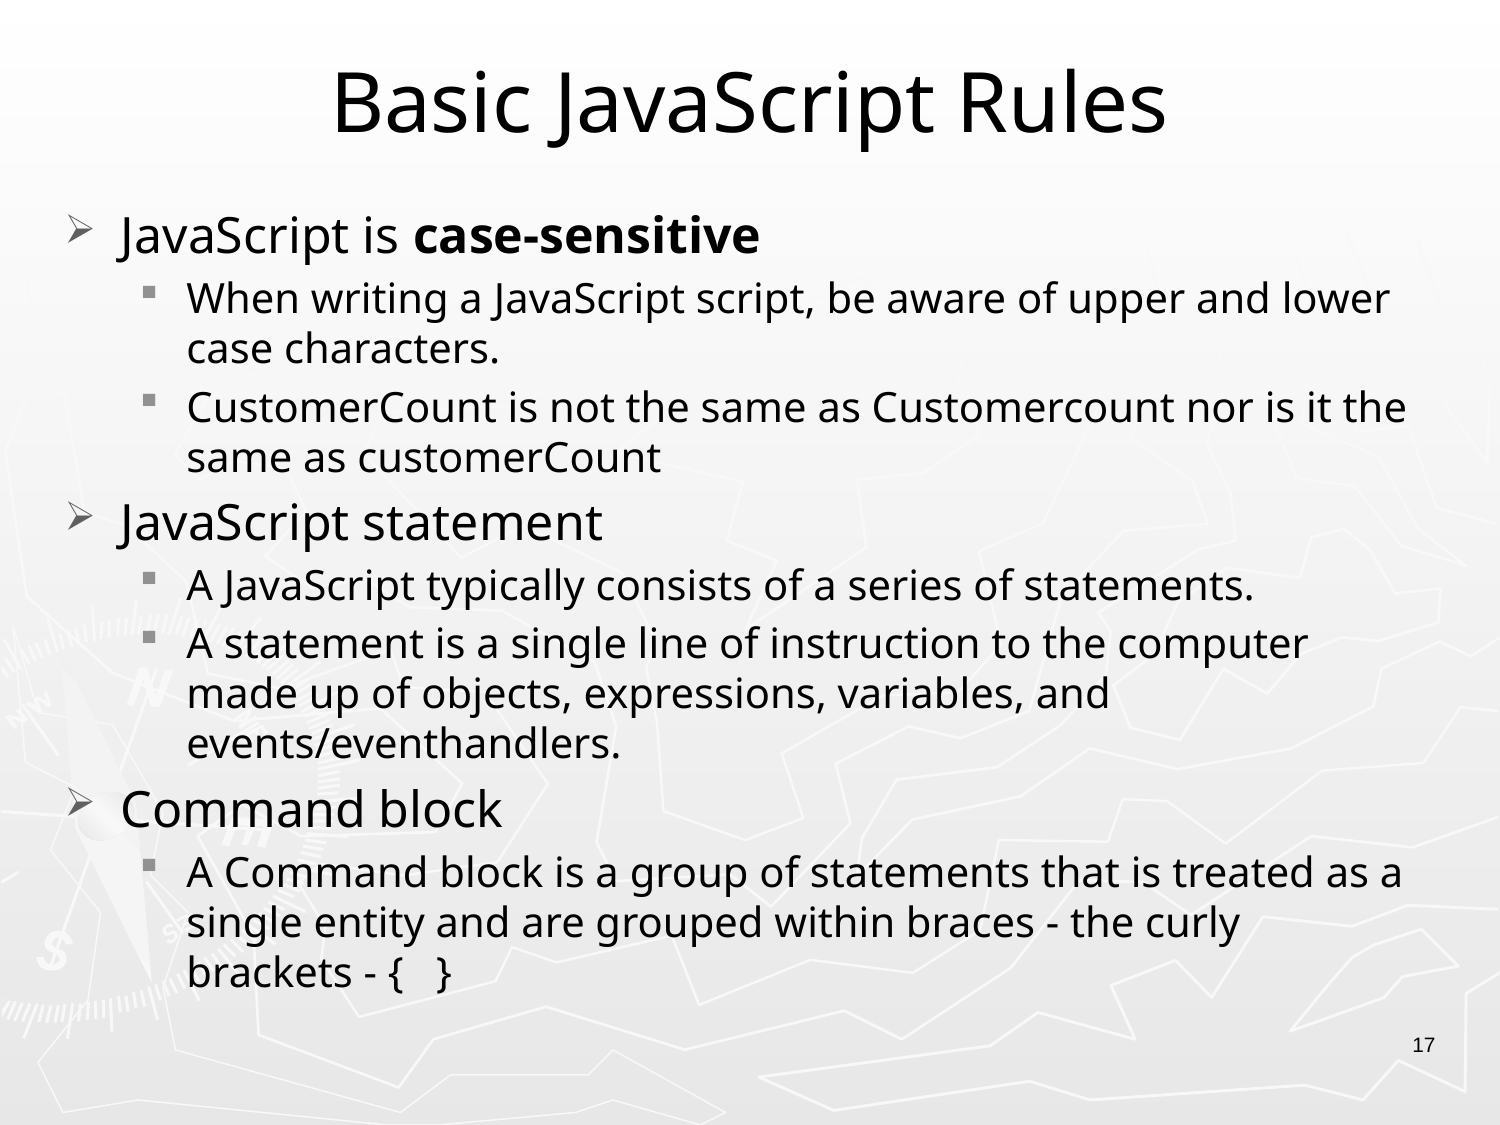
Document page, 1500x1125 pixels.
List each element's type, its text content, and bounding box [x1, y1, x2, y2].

title Basic JavaScript Rules [49, 37, 1451, 161]
slide_number 17 [1074, 1024, 1451, 1103]
list JavaScript is case-sensitive When writing a JavaScript script, be aware of upper and lower case characters. CustomerCount is not the same as Customercount nor is it the same as customerCount JavaScript statement A JavaScript typically consists of a series of statements. A statement is a single line of instruction to the computer made up of objects, expressions, variables, and events/eventhandlers. Command block A Command block is a group of statements that is treated as a single entity and are grouped within braces - the curly brackets - { } [49, 196, 1424, 1024]
